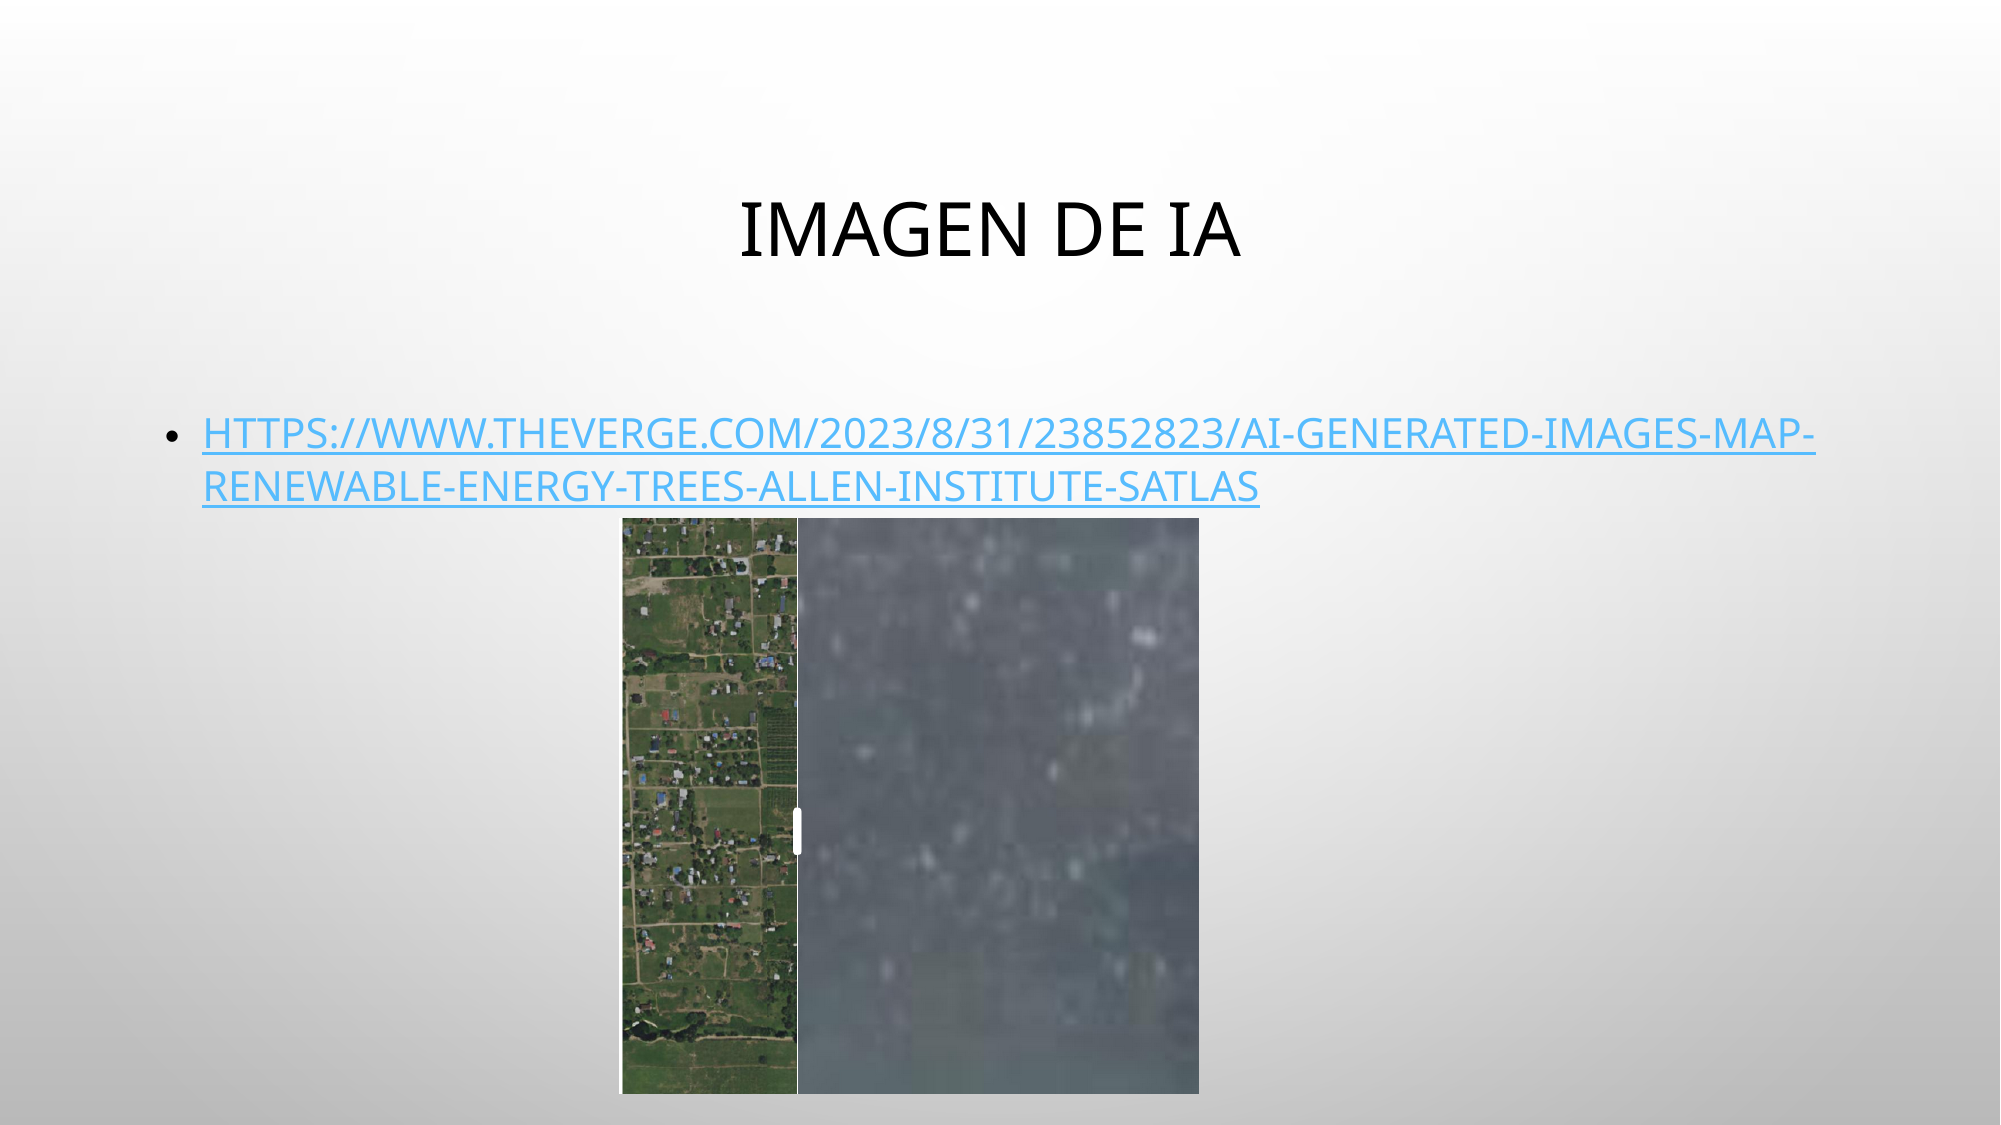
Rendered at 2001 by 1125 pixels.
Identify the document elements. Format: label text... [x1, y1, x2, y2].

picture [0, 0, 2000, 1125]
list https://www.theverge.com/2023/8/31/23852823/ai-generated-images-map-renewable-energy-trees-allen-institute-satlas [149, 388, 1851, 950]
title Imagen de ia [149, 101, 1851, 364]
